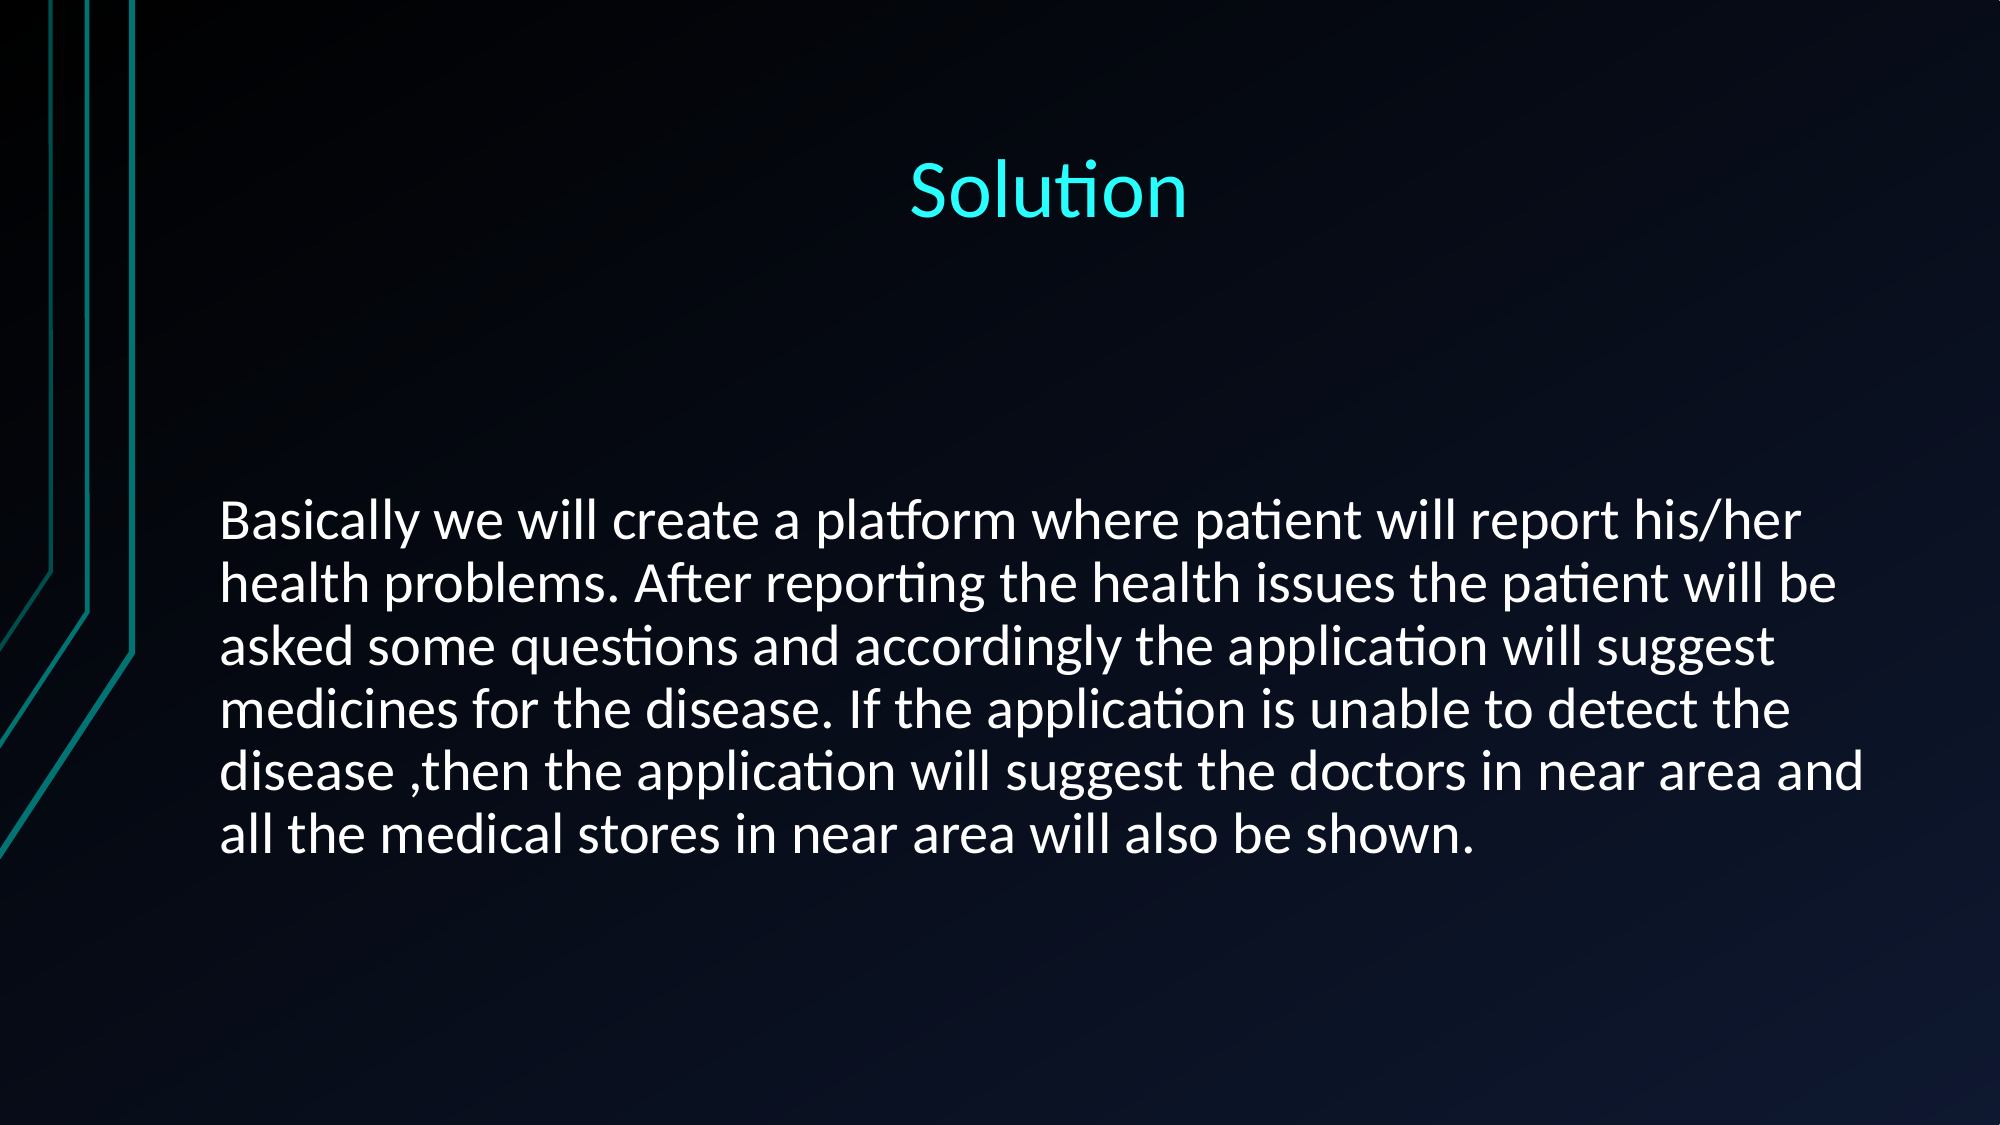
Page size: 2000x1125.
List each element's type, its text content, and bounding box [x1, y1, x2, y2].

title Solution [199, 45, 1900, 246]
list Basically we will create a platform where patient will report his/her health problems. After reporting the health issues the patient will be asked some questions and accordingly the application will suggest medicines for the disease. If the application is unable to detect the disease ,then the application will suggest the doctors in near area and all the medical stores in near area will also be shown. [199, 279, 1900, 1013]
